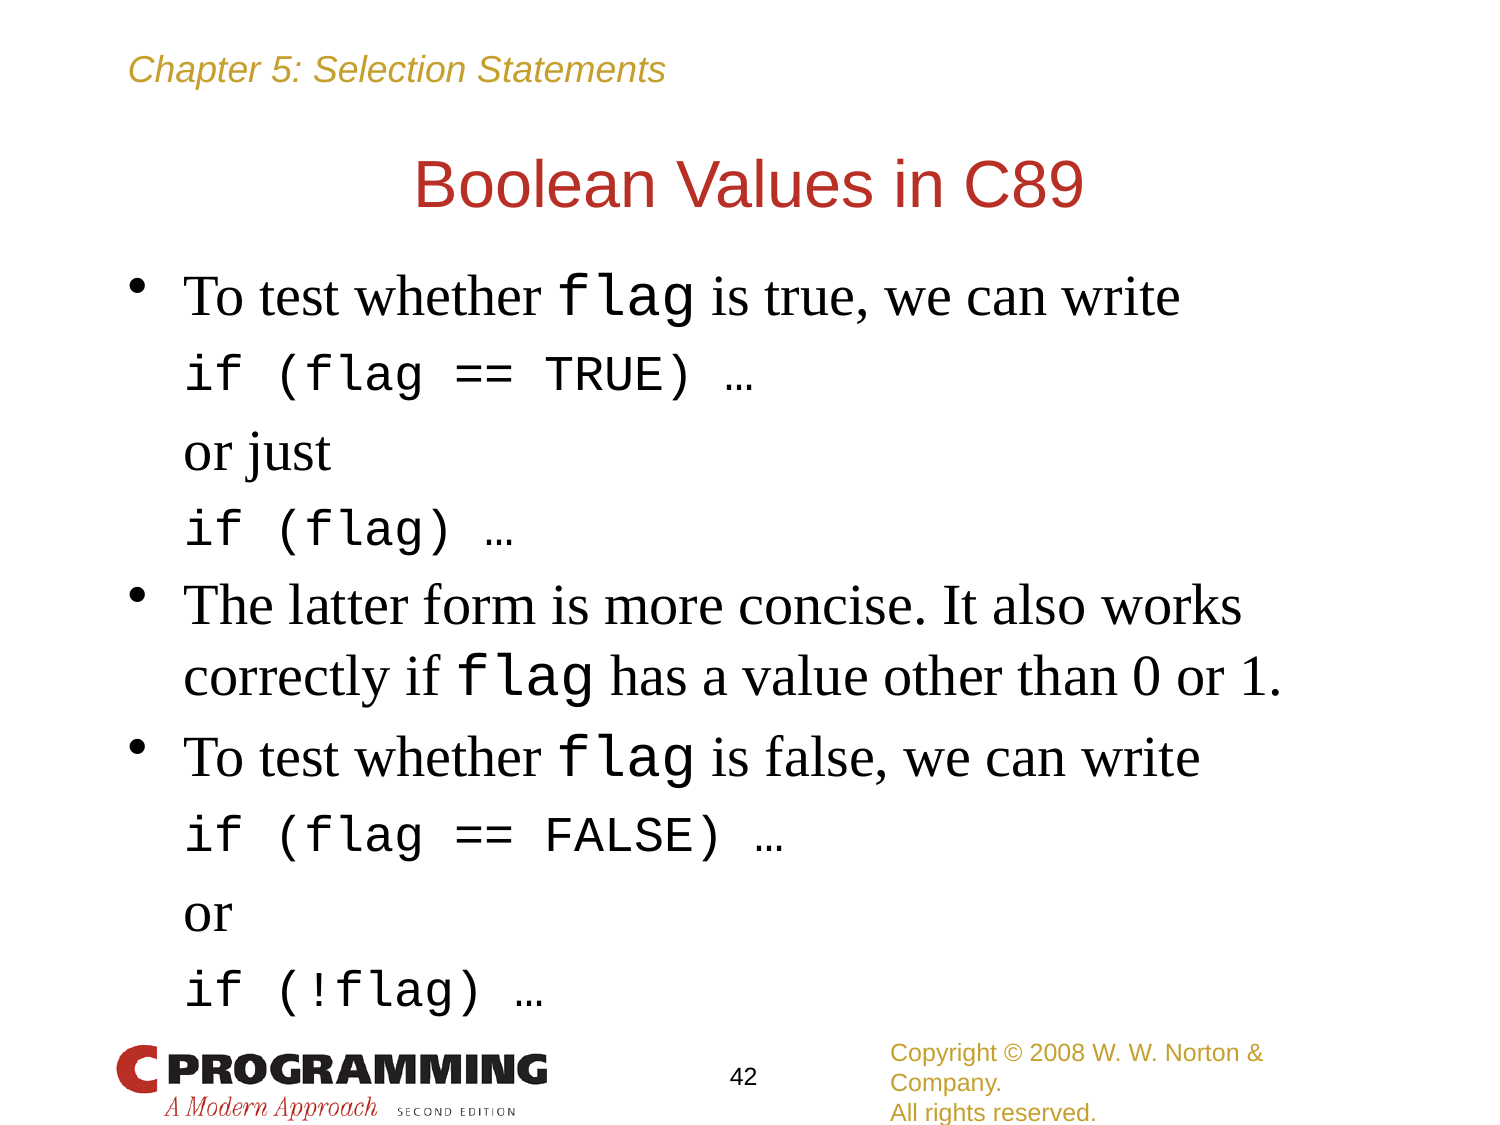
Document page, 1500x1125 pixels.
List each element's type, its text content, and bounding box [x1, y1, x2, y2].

slide_number 42 [687, 1049, 801, 1101]
list To test whether flag is true, we can write if (flag == TRUE) … or just if (flag) … The latter form is more concise. It also works correctly if flag has a value other than 0 or 1. To test whether flag is false, we can write if (flag == FALSE) … or if (!flag) … [112, 249, 1388, 1038]
title Boolean Values in C89 [112, 125, 1388, 238]
footer Copyright © 2008 W. W. Norton & Company. All rights reserved. [874, 1043, 1388, 1119]
picture [112, 1041, 550, 1123]
